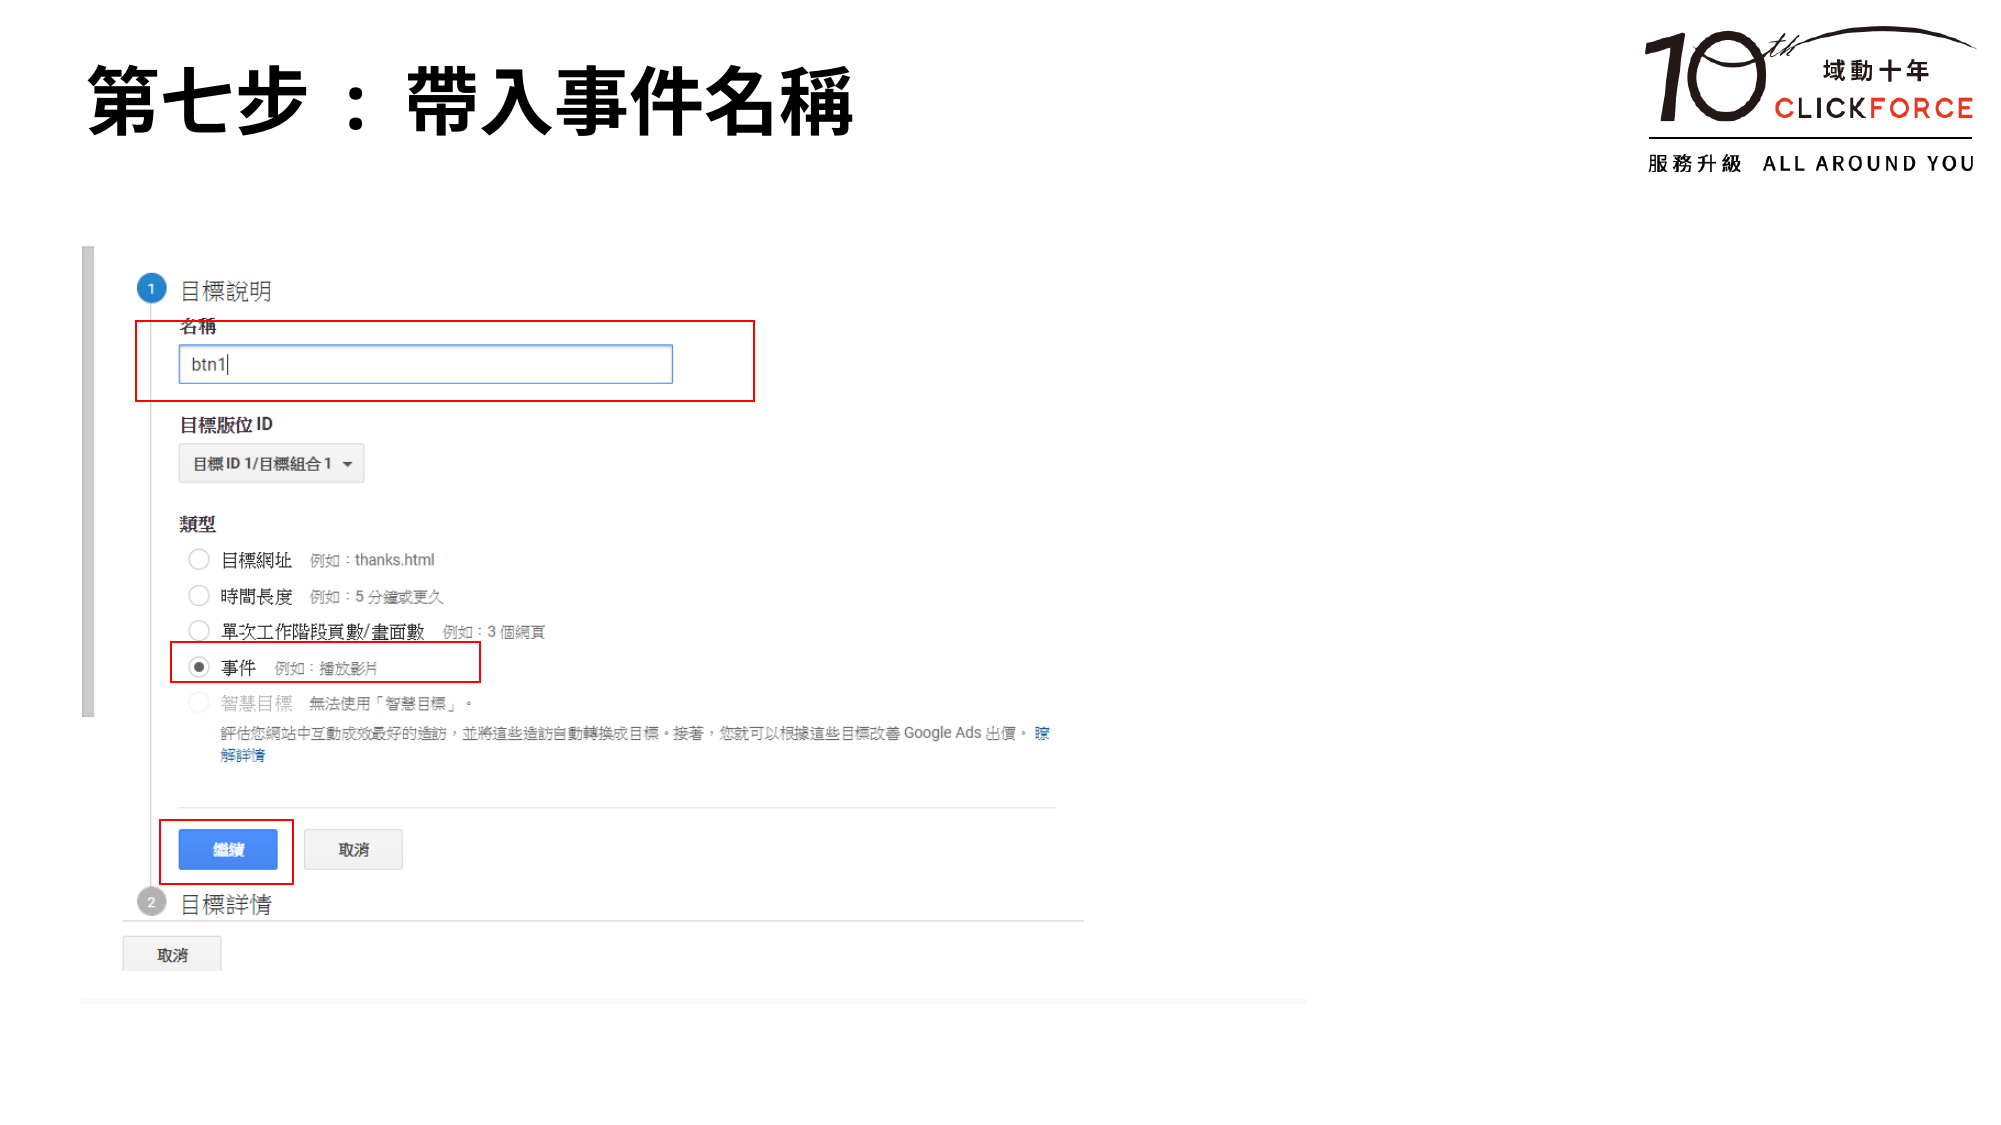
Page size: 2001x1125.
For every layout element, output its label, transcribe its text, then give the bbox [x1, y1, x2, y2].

picture [21, 241, 2001, 1125]
picture [1645, 0, 1977, 181]
title 第七步 : 帶入事件名稱 [70, 31, 1639, 180]
